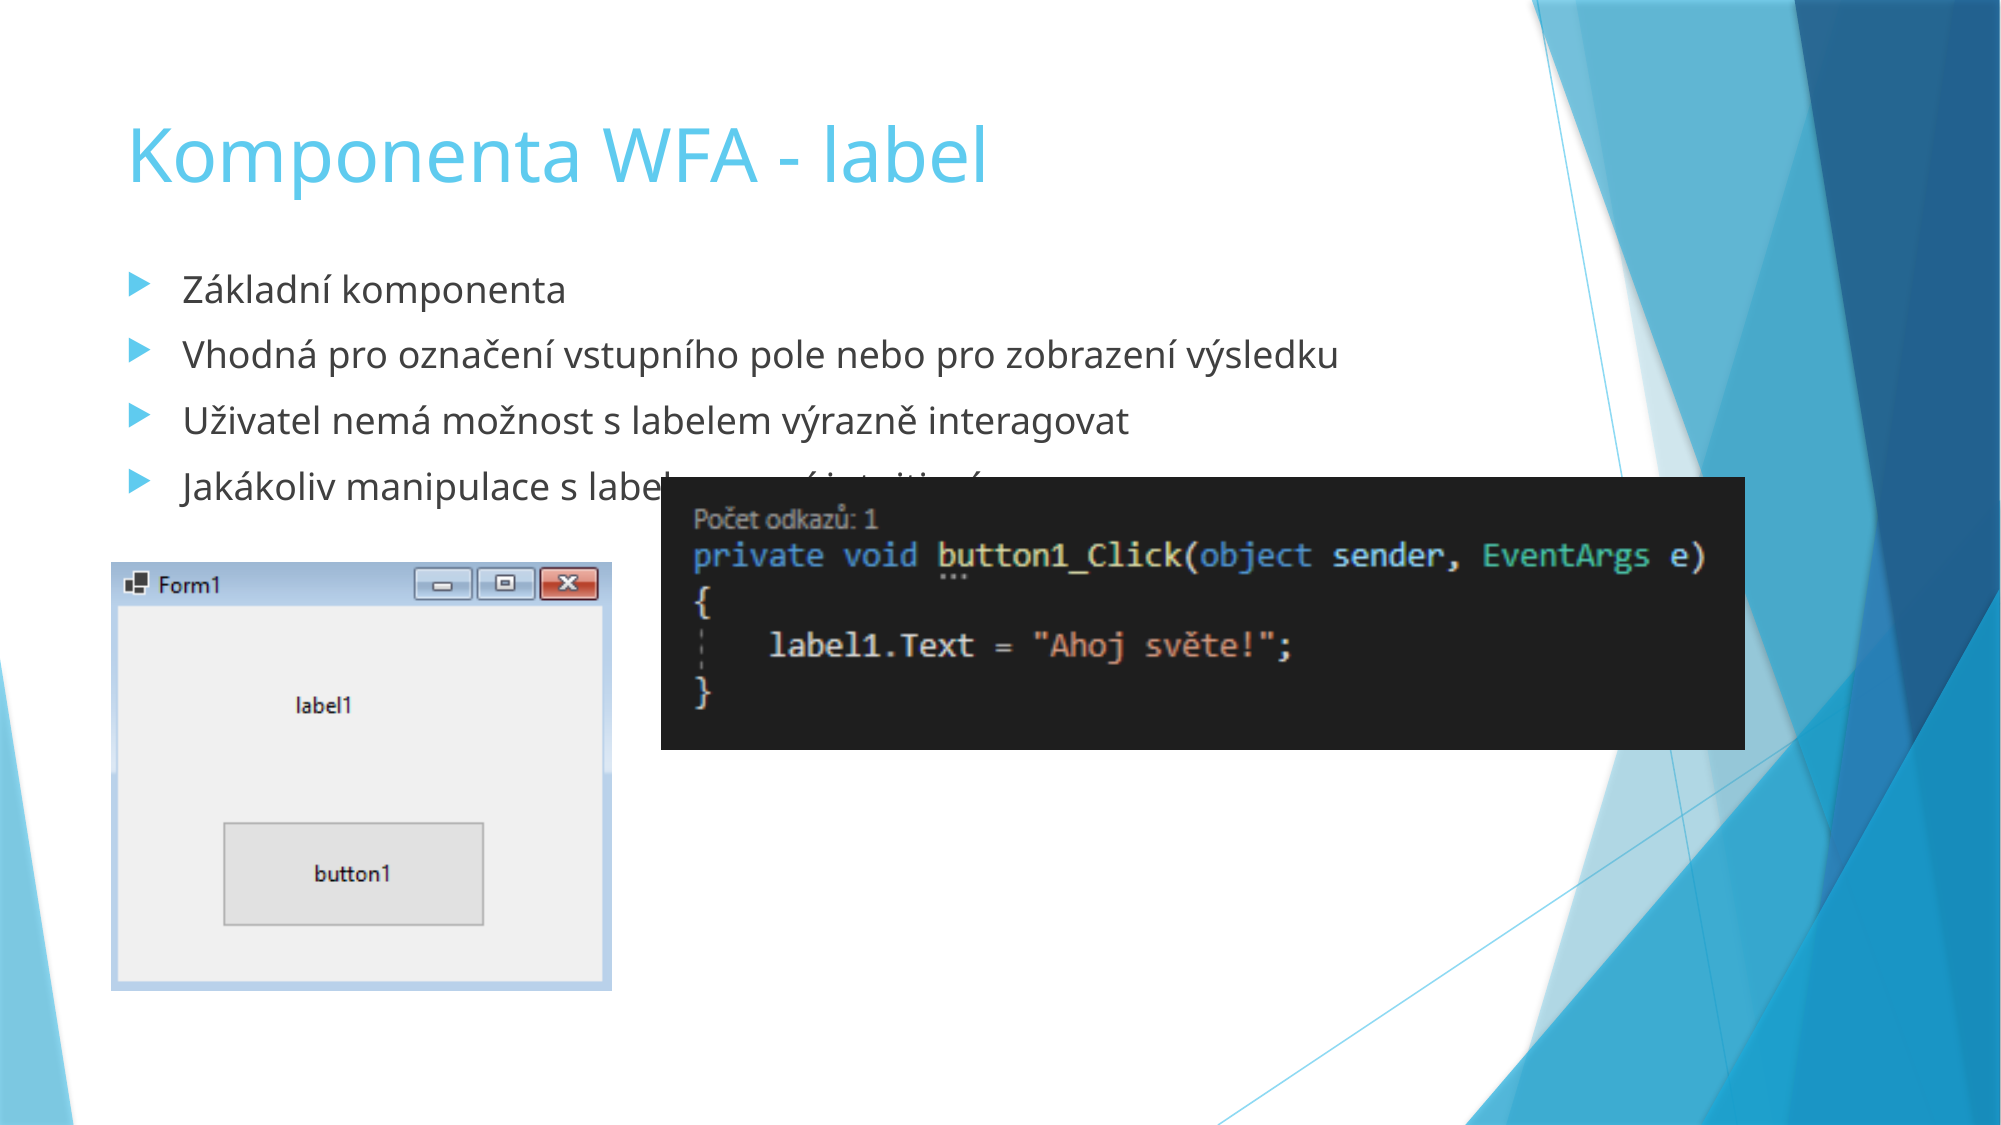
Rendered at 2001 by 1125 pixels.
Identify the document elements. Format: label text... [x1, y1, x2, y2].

picture [110, 561, 613, 992]
picture [661, 476, 1746, 751]
title Komponenta WFA - label [111, 99, 1522, 258]
list Základní komponenta Vhodná pro označení vstupního pole nebo pro zobrazení výsledku Uživatel nemá možnost s labelem výrazně interagovat Jakákoliv manipulace s labelem není intuitivní [111, 258, 1522, 991]
